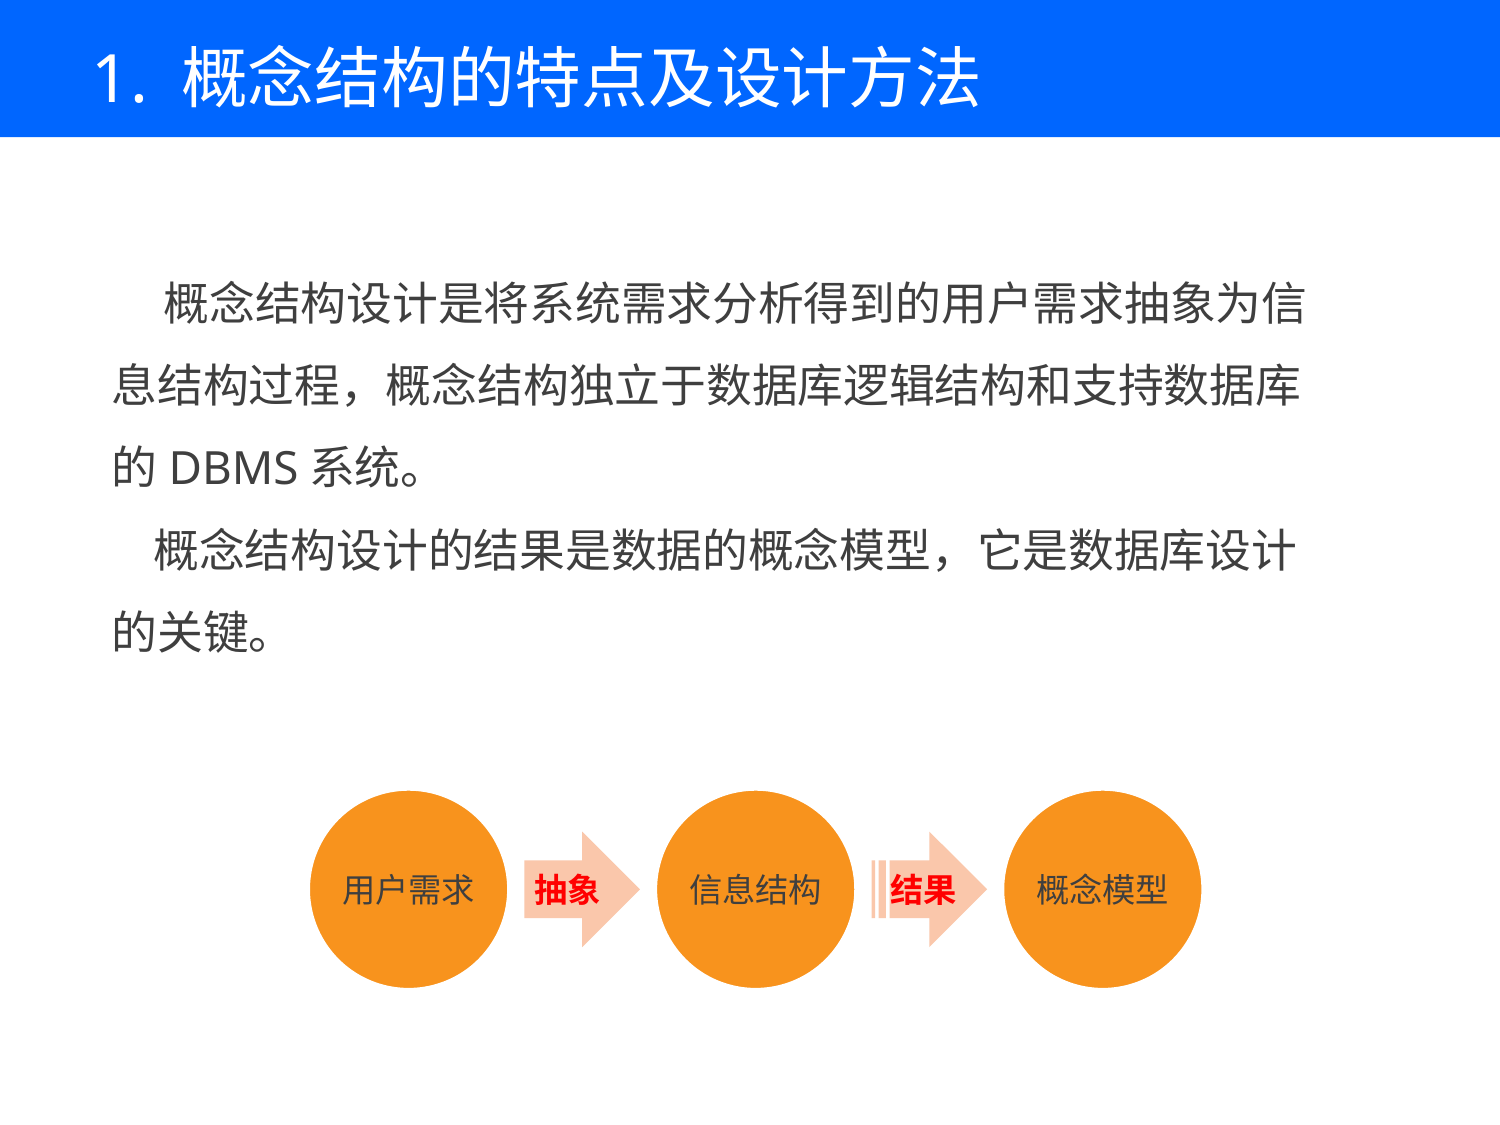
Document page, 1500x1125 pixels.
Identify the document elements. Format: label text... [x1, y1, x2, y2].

title 1. 概念结构的特点及设计方法 [76, 17, 1425, 135]
text_box 概念结构设计是将系统需求分析得到的用户需求抽象为信息结构过程，概念结构独立于数据库逻辑结构和支持数据库的DBMS系统。 概念结构设计的结果是数据的概念模型，它是数据库设计的关键。 [96, 239, 1353, 667]
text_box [64, 789, 1448, 989]
